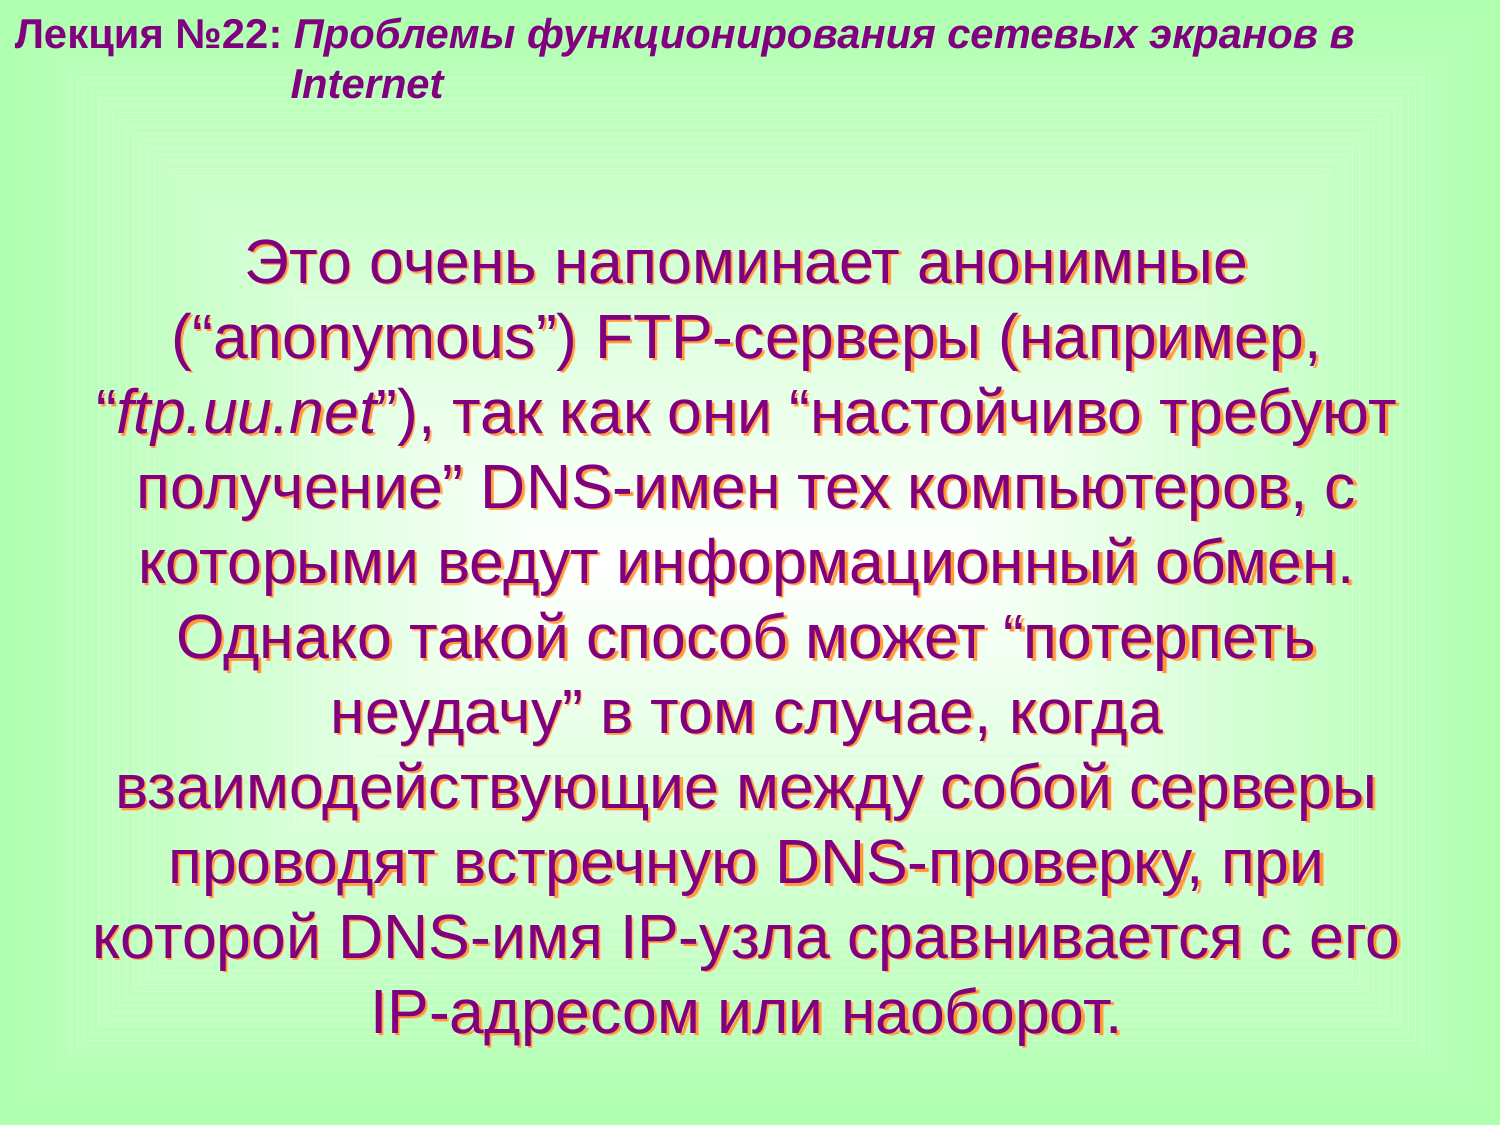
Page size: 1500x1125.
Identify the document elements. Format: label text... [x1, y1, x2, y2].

text_box Лекция №22: Проблемы функционирования сетевых экранов в Internet [0, 0, 1500, 115]
text_box Это очень напоминает анонимные (“anonymous”) FTP-серверы (например, “ftp.uu.net”), так как они “настойчиво требуют получение” DNS-имен тех компьютеров, с которыми ведут информационный обмен. Однако такой способ может “потерпеть неудачу” в том случае, когда взаимодействующие между собой серверы проводят встречную DNS-проверку, при которой DNS-имя IP-узла сравнивается с его IP-адресом или наоборот. [41, 214, 1453, 1054]
